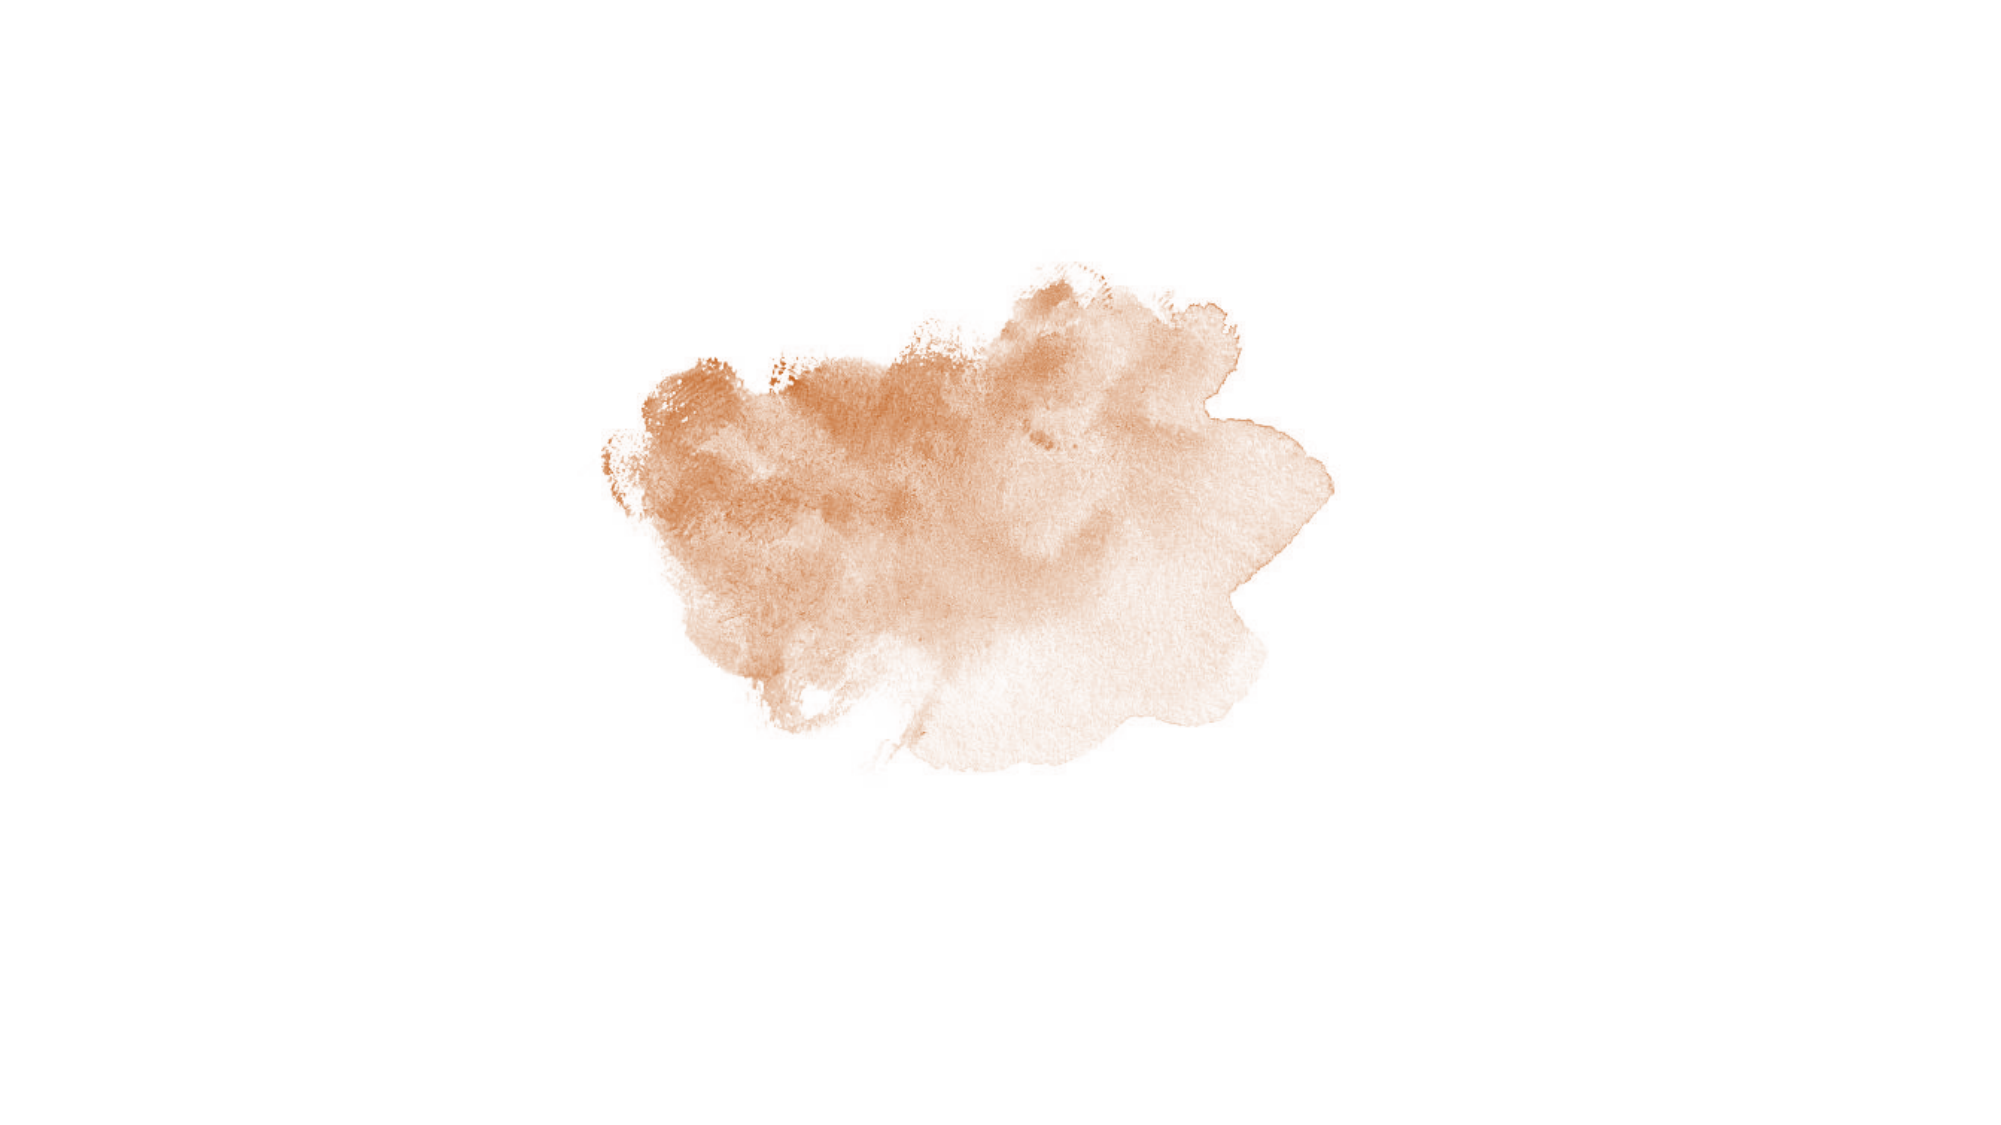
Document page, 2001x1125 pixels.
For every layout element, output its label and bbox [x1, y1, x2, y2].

picture [529, 214, 1442, 823]
